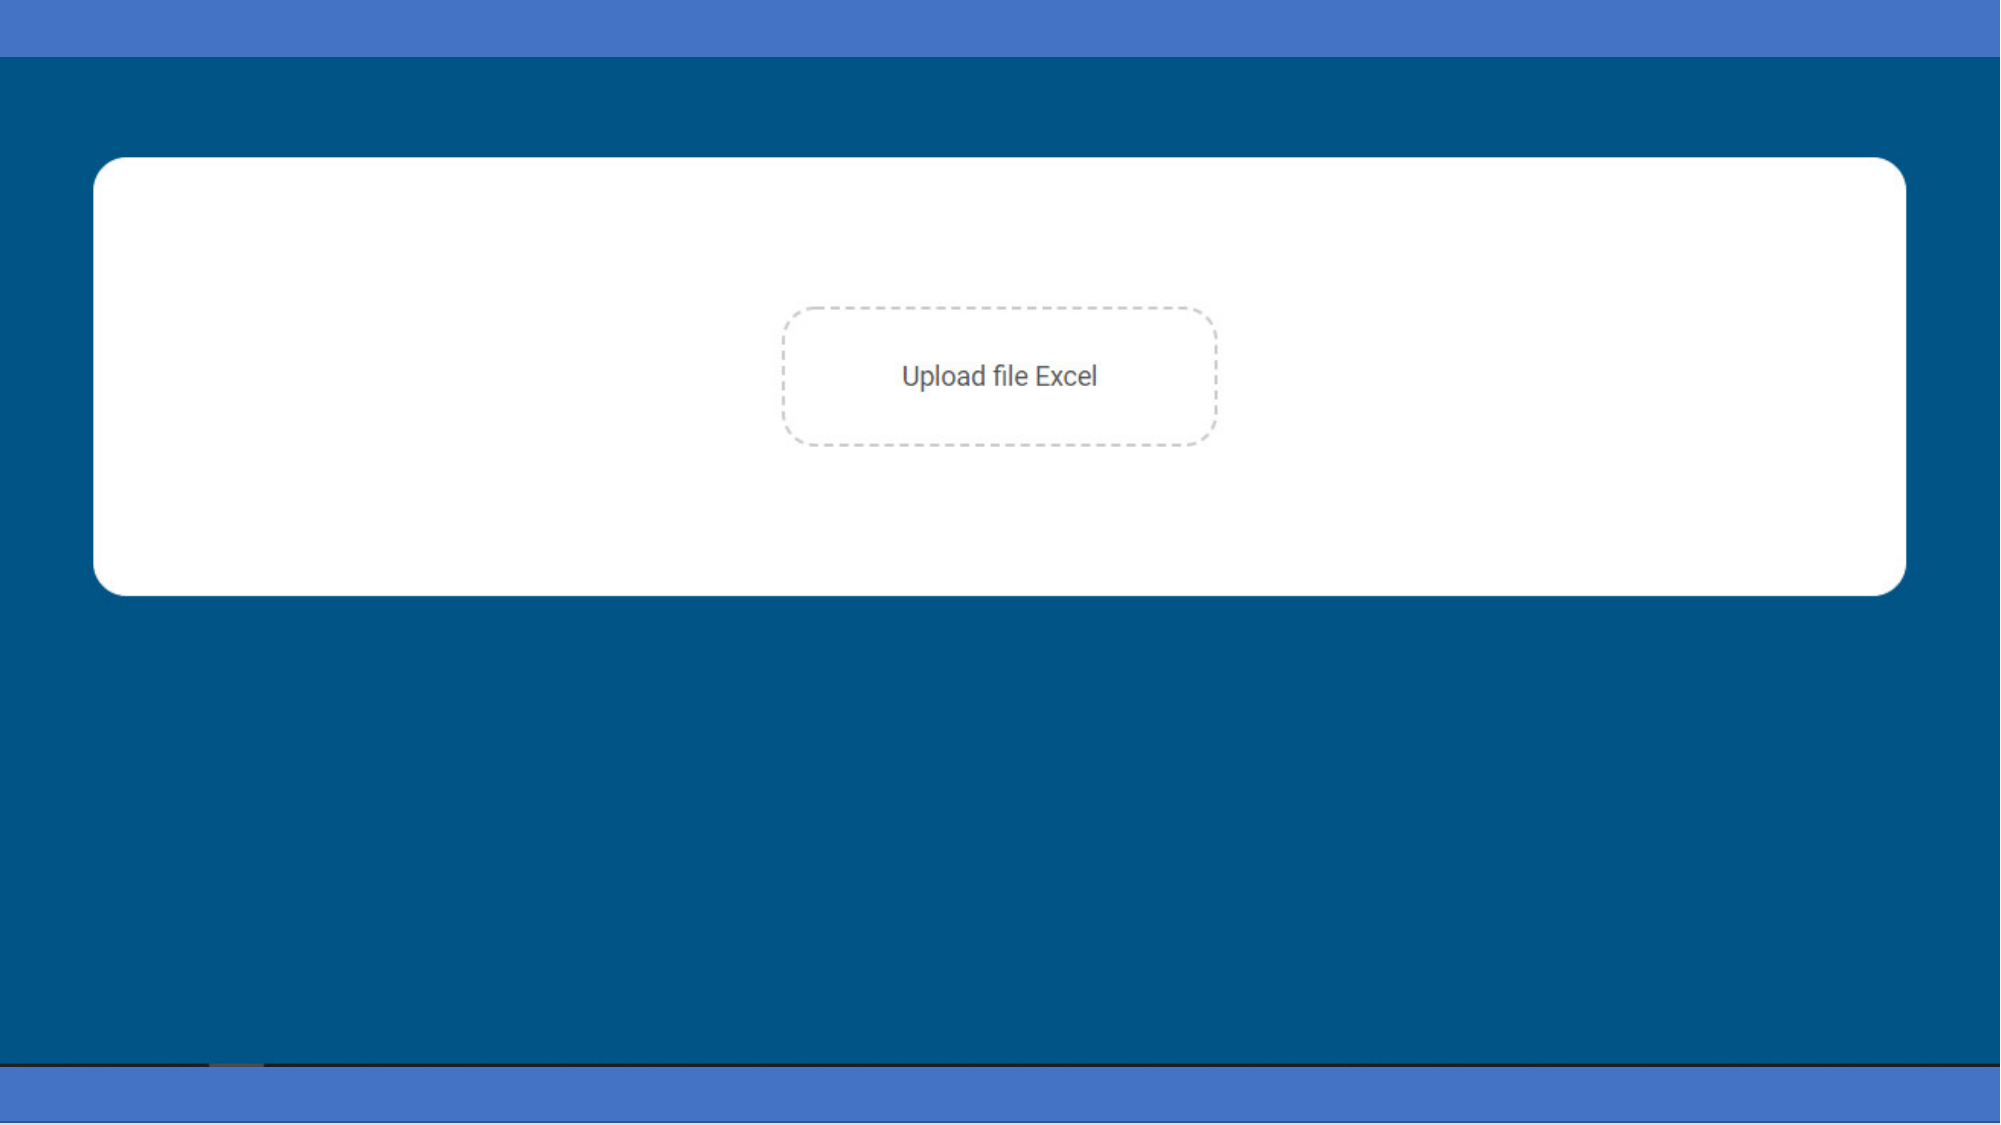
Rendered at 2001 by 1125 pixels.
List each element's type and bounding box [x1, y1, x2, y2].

picture [0, 57, 2000, 1068]
text_box [0, 0, 2000, 57]
text_box [0, 1068, 2000, 1123]
